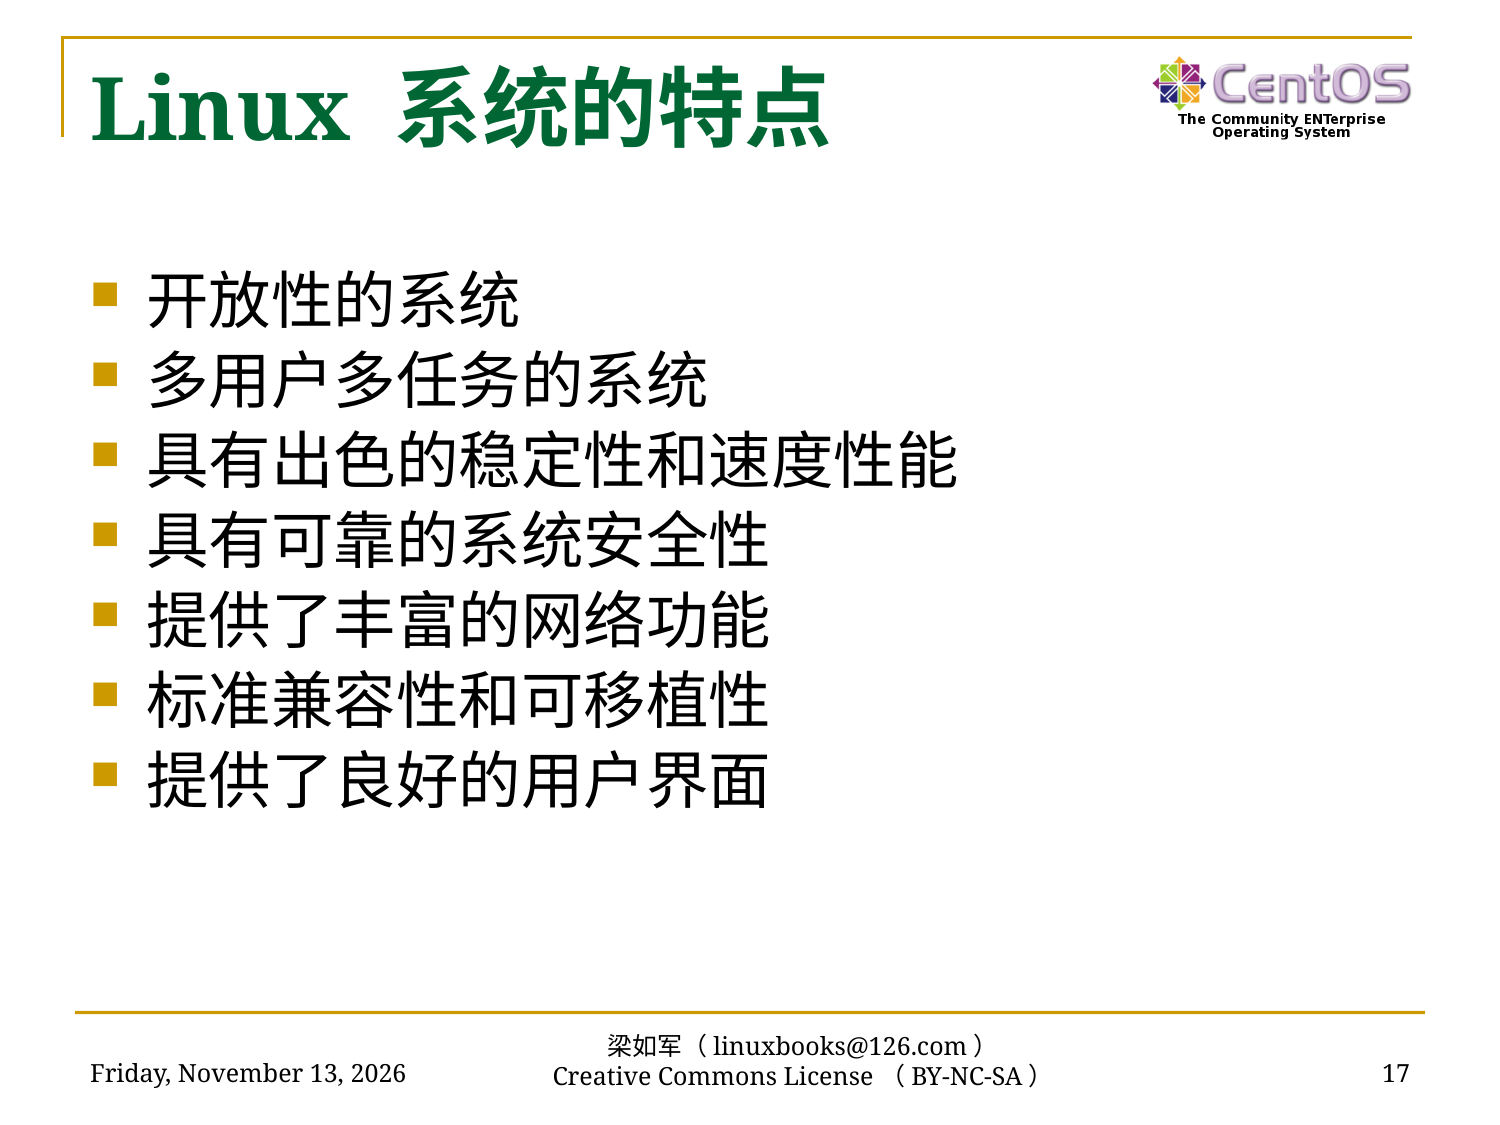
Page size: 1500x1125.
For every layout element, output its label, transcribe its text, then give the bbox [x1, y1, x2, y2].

footer 梁如军（linuxbooks@126.com） Creative Commons License（BY-NC-SA） [359, 1022, 1247, 1099]
slide_number 17 [1074, 1023, 1426, 1100]
title Linux 系统的特点 [75, 45, 1425, 233]
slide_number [74, 1023, 426, 1100]
list 开放性的系统 多用户多任务的系统 具有出色的稳定性和速度性能 具有可靠的系统安全性 提供了丰富的网络功能 标准兼容性和可移植性 提供了良好的用户界面 [75, 262, 1425, 1006]
